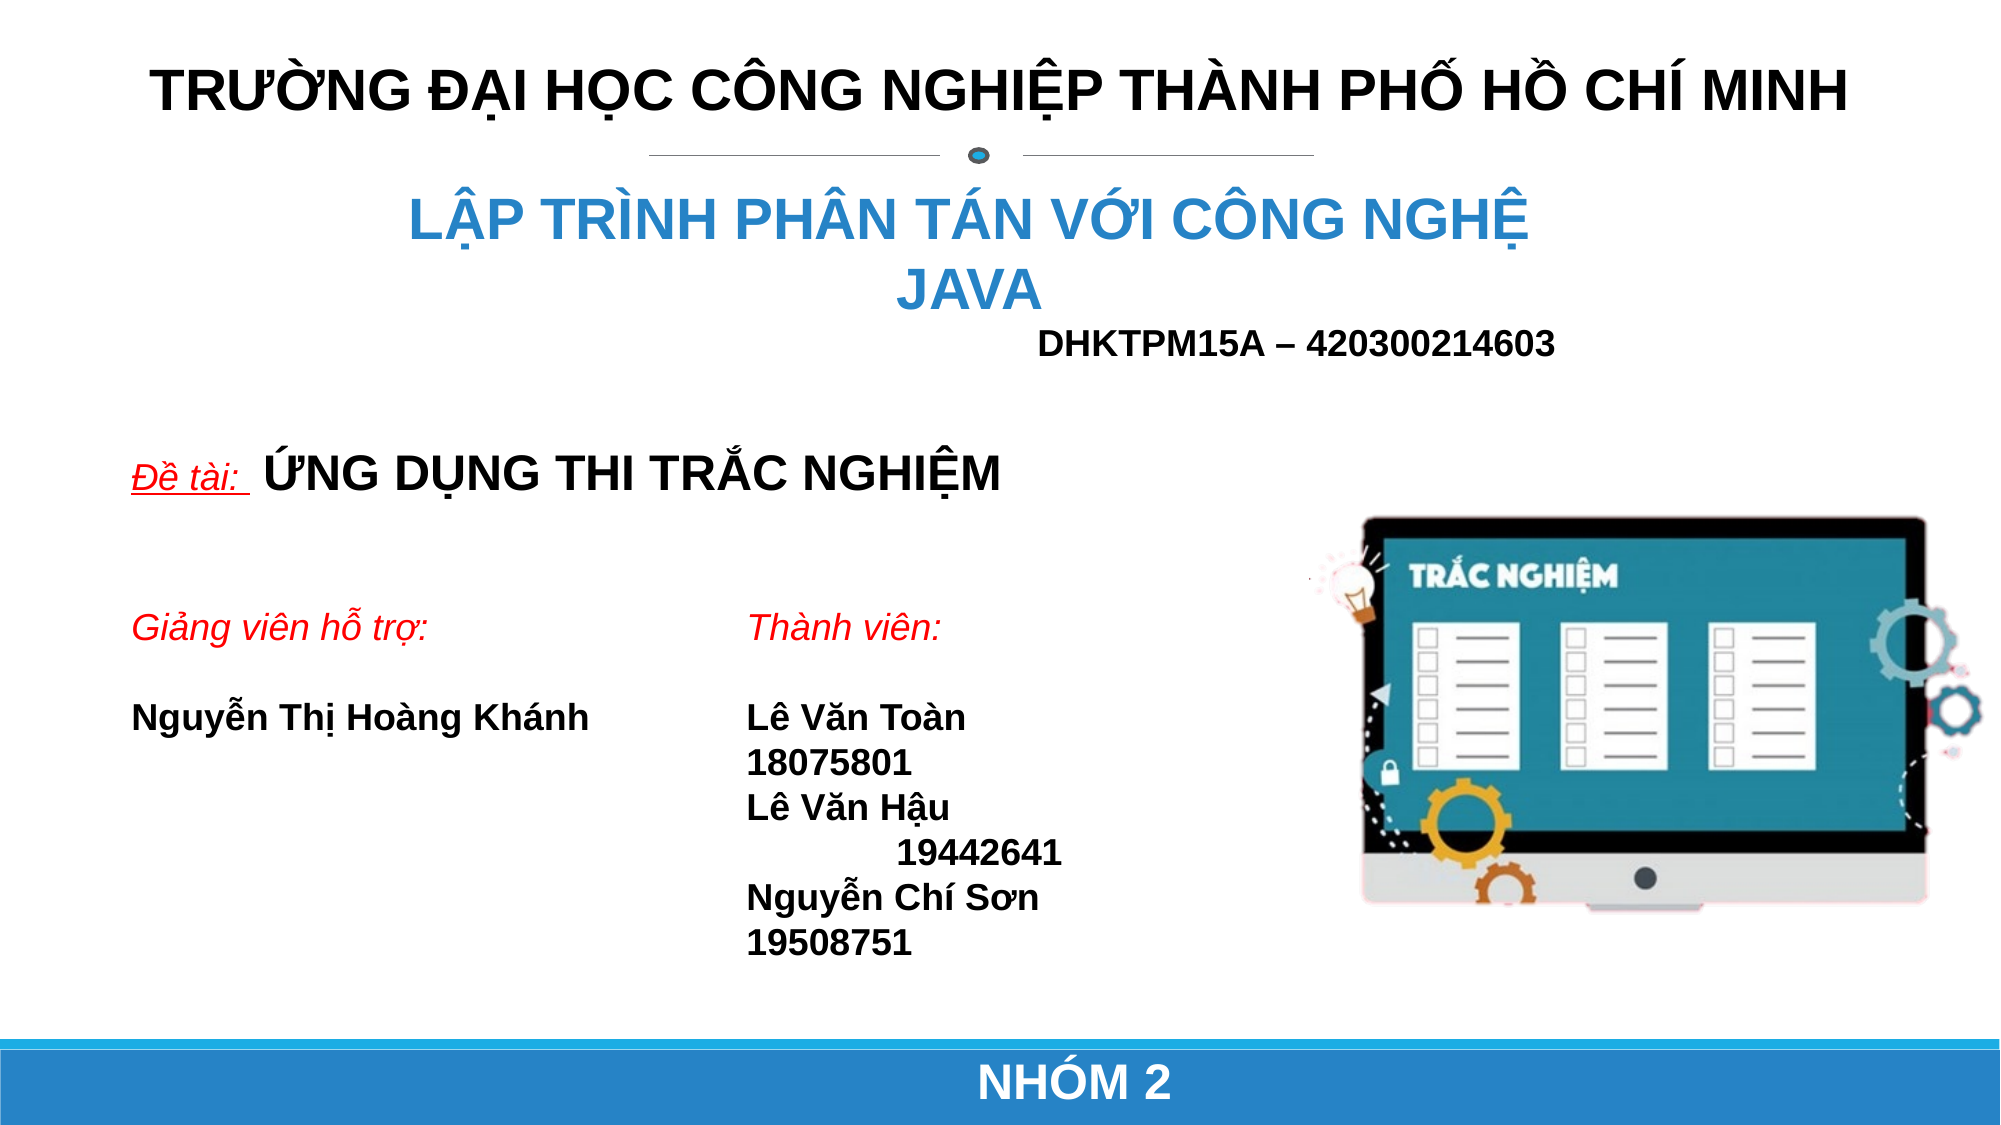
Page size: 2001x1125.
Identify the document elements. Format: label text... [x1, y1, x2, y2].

picture [1309, 508, 2000, 924]
text_box DHKTPM15A – 420300214603 [1022, 311, 1605, 372]
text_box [648, 148, 1315, 163]
text_box TRƯỜNG ĐẠI HỌC CÔNG NGHIỆP THÀNH PHỐ HỒ CHÍ MINH [118, 45, 1882, 130]
text_box NHÓM 2 [919, 1042, 1232, 1118]
text_box LẬP TRÌNH PHÂN TÁN VỚI CÔNG NGHỆ JAVA [345, 173, 1595, 329]
text_box Đề tài: ỨNG DỤNG THI TRẮC NGHIỆM [116, 433, 1076, 509]
text_box Thành viên: Lê Văn Toàn 18075801 Lê Văn Hậu 19442641 Nguyễn Chí Sơn 19508751 [731, 595, 1314, 971]
text_box Giảng viên hỗ trợ: Nguyễn Thị Hoàng Khánh [116, 595, 650, 746]
